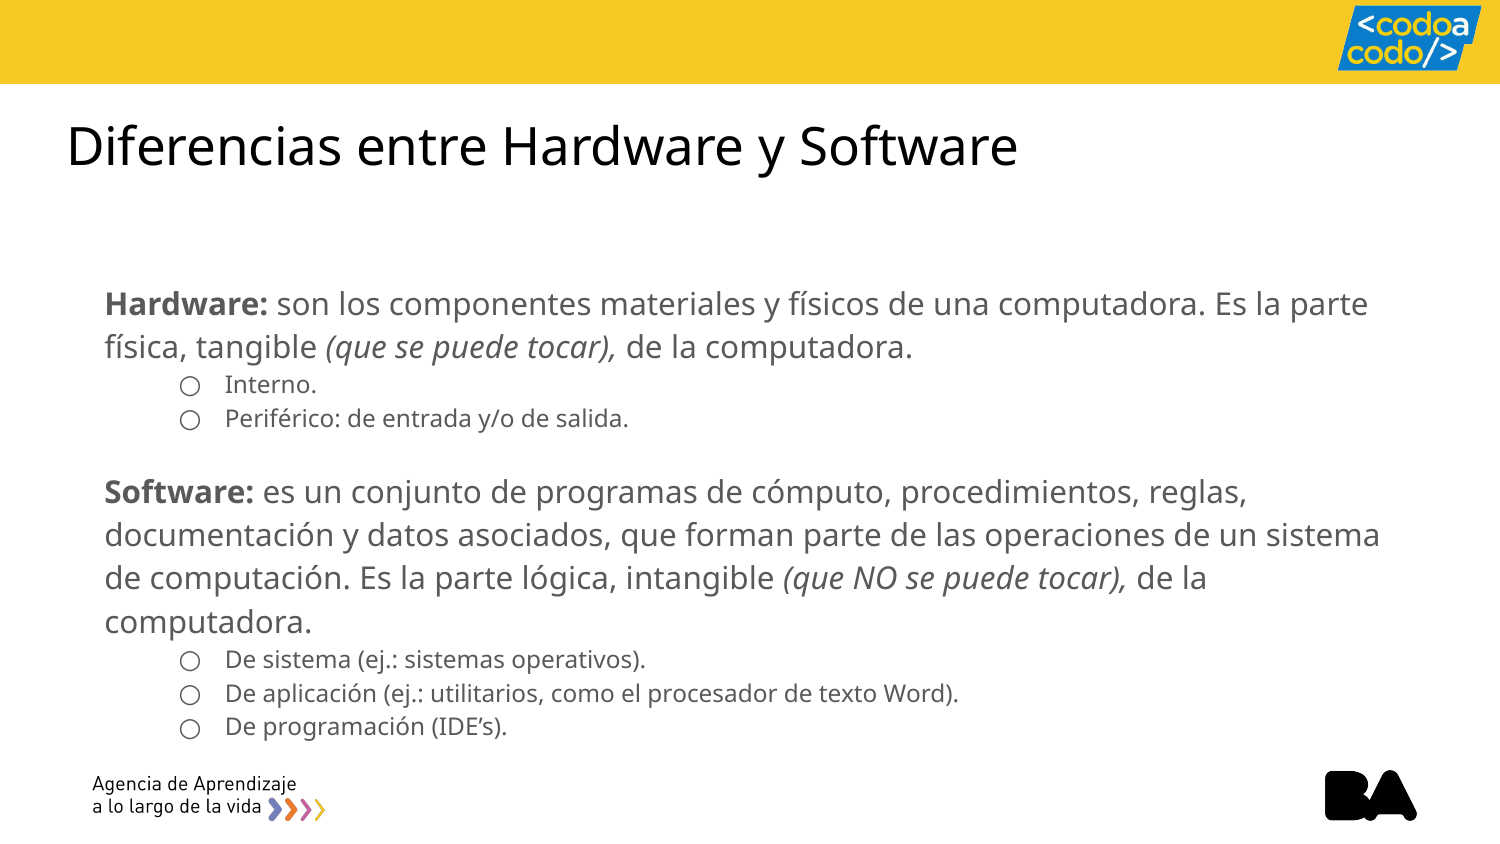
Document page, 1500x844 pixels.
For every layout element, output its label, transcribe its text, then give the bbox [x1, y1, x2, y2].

picture [70, 759, 344, 835]
picture [1337, 5, 1482, 71]
title Diferencias entre Hardware y Software [51, 98, 1446, 192]
list Hardware: son los componentes materiales y físicos de una computadora. Es la parte física, tangible (que se puede tocar), de la computadora. Interno. Periférico: de entrada y/o de salida. Software: es un conjunto de programas de cómputo, procedimientos, reglas, documentación y datos asociados, que forman parte de las operaciones de un sistema de computación. Es la parte lógica, intangible (que NO se puede tocar), de la computadora. De sistema (ej.: sistemas operativos). De aplicación (ej.: utilitarios, como el procesador de texto Word). De programación (IDE’s). [70, 262, 1430, 759]
picture [1325, 770, 1417, 821]
